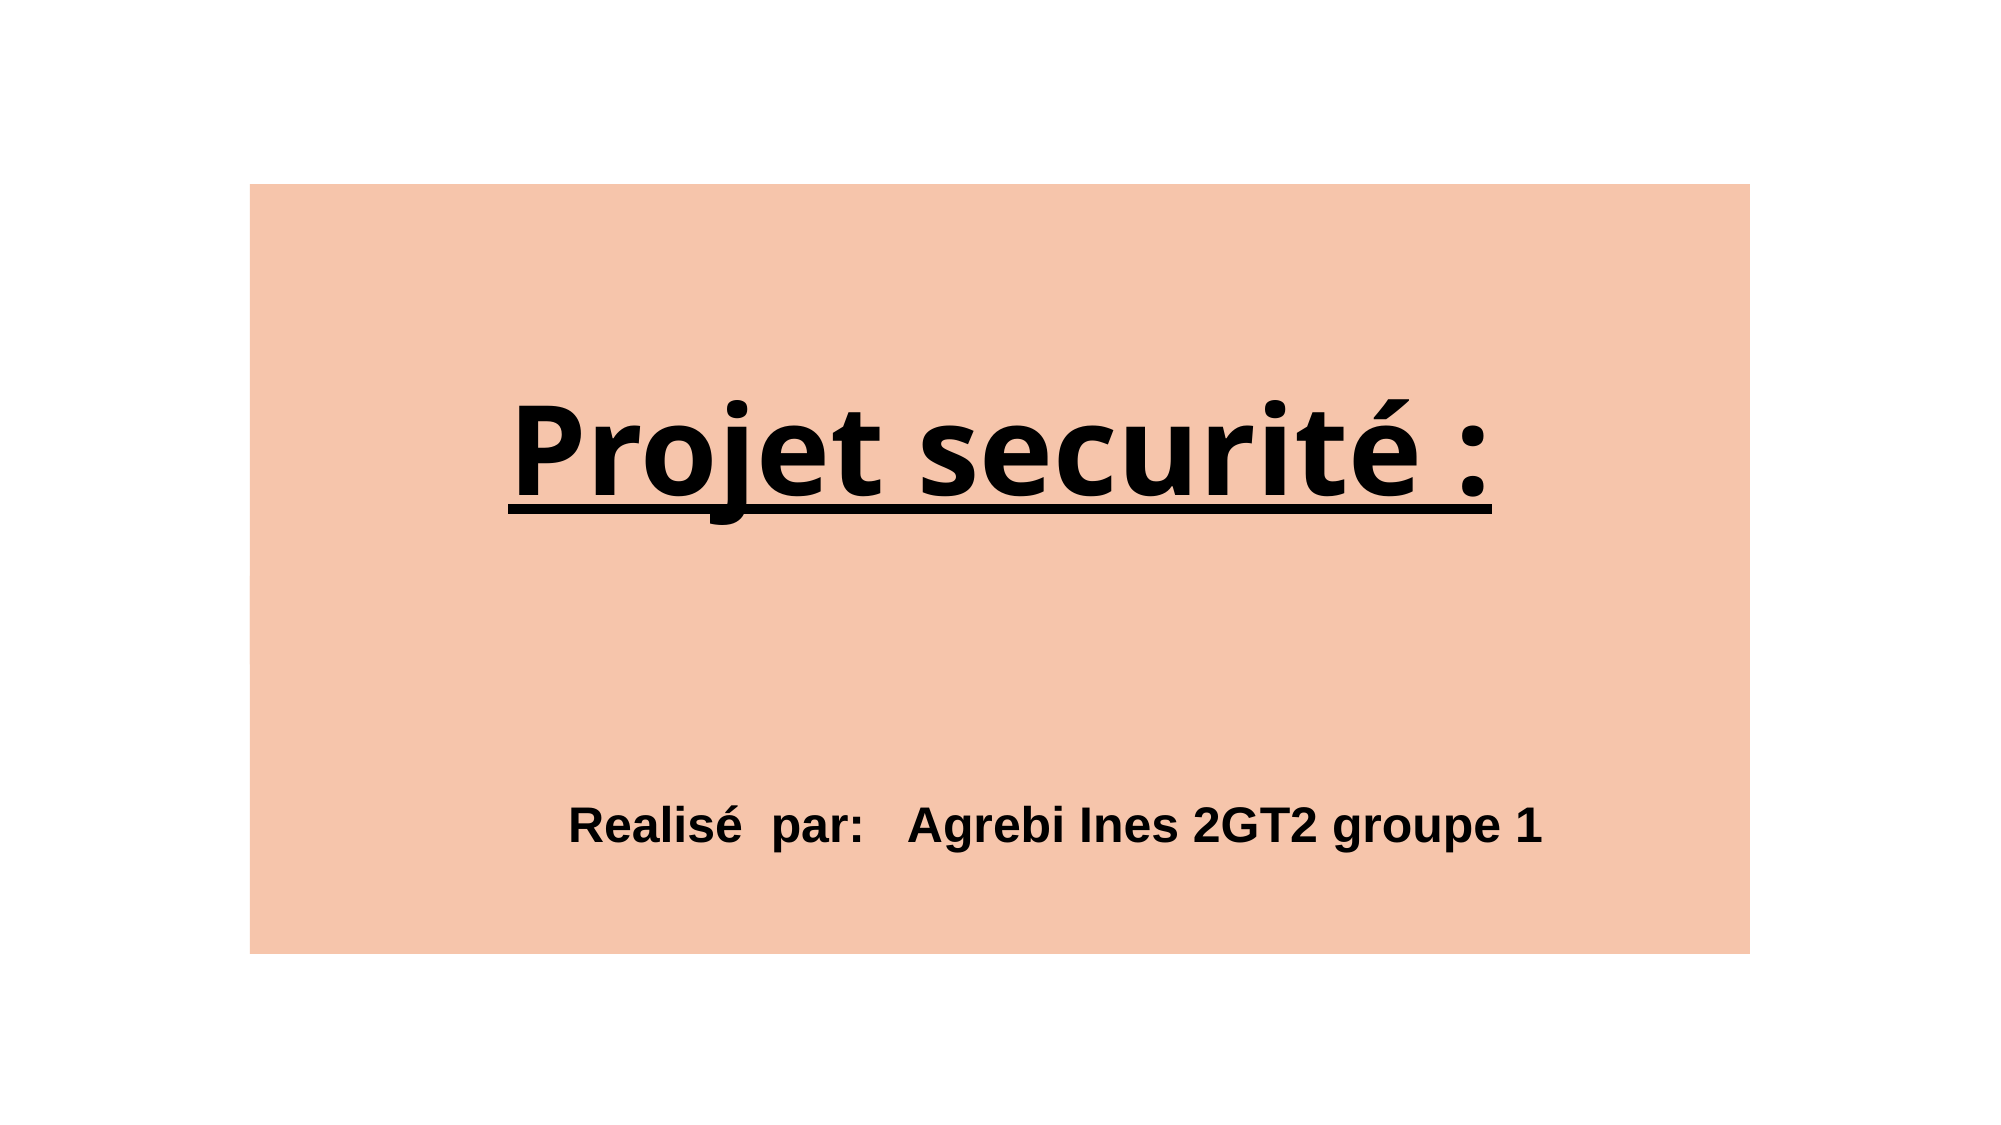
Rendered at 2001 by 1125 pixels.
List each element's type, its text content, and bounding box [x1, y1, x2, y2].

subtitle Realisé par: Agrebi Ines 2GT2 groupe 1 [249, 575, 1750, 954]
title Projet securité : [249, 184, 1750, 575]
